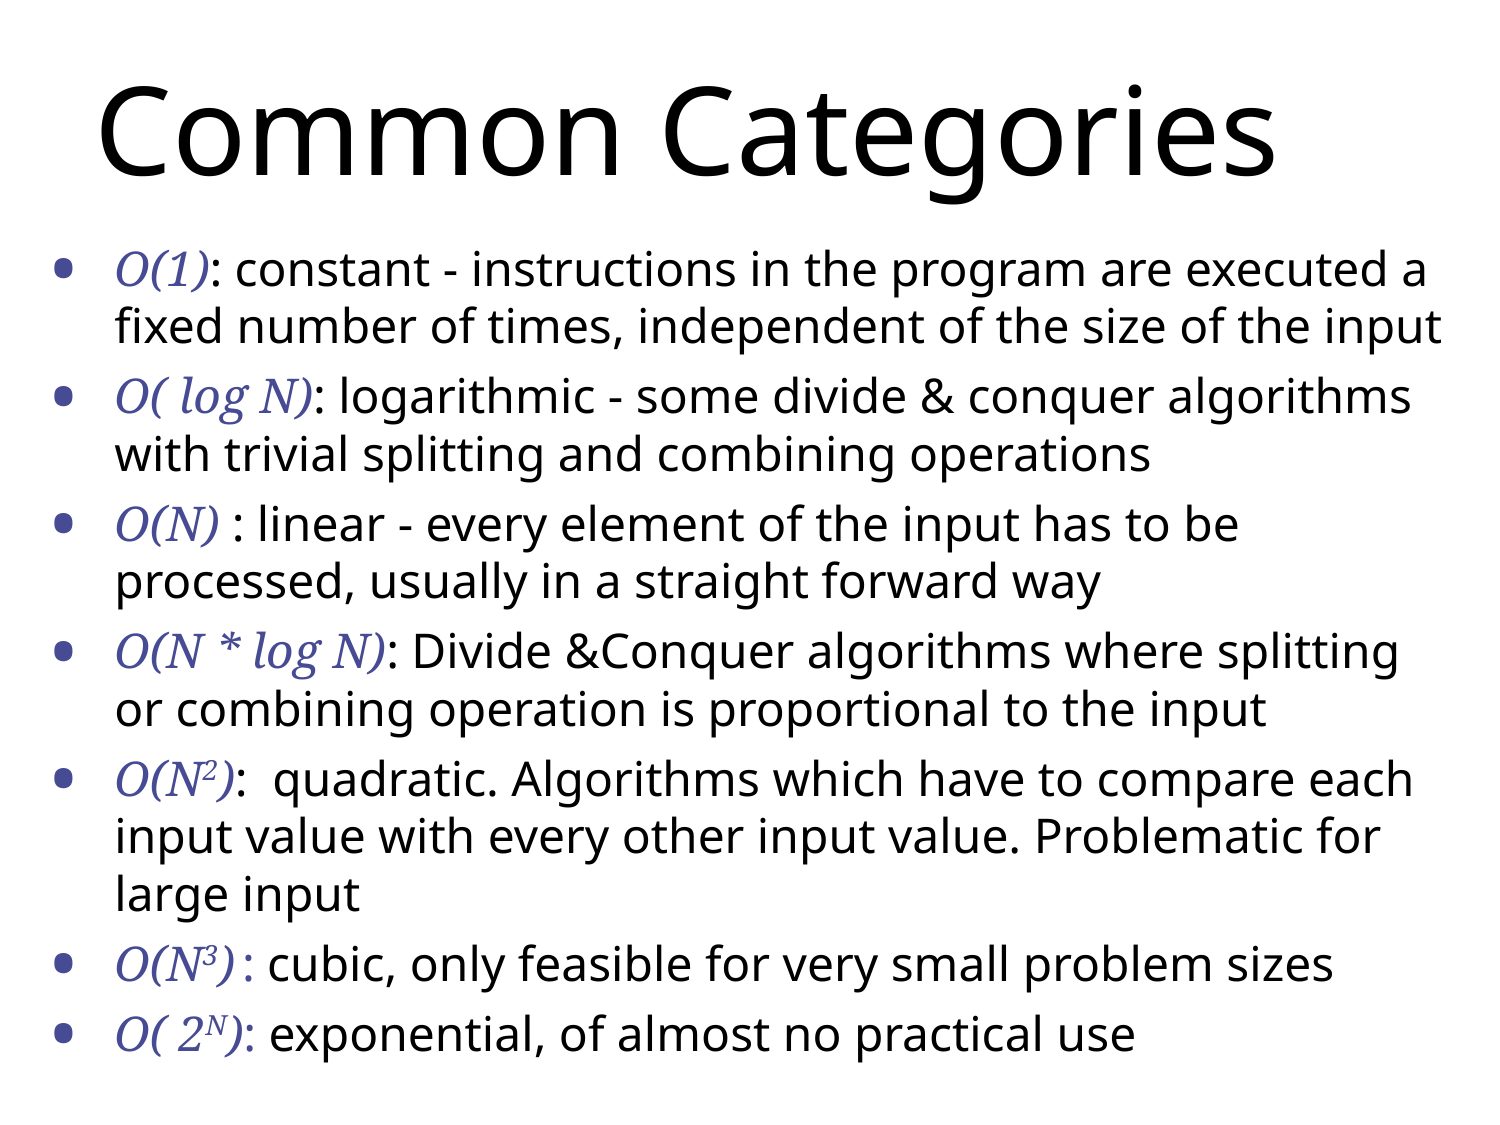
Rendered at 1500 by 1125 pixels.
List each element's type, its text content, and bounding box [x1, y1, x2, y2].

list O(1): constant - instructions in the program are executed a fixed number of times, independent of the size of the input O( log N): logarithmic - some divide & conquer algorithms with trivial splitting and combining operations O(N) : linear - every element of the input has to be processed, usually in a straight forward way O(N * log N): Divide &Conquer algorithms where splitting or combining operation is proportional to the input O(N2): quadratic. Algorithms which have to compare each input value with every other input value. Problematic for large input O(N3) : cubic, only feasible for very small problem sizes O( 2N): exponential, of almost no practical use [17, 161, 1471, 1111]
title Common Categories [75, 45, 1300, 139]
